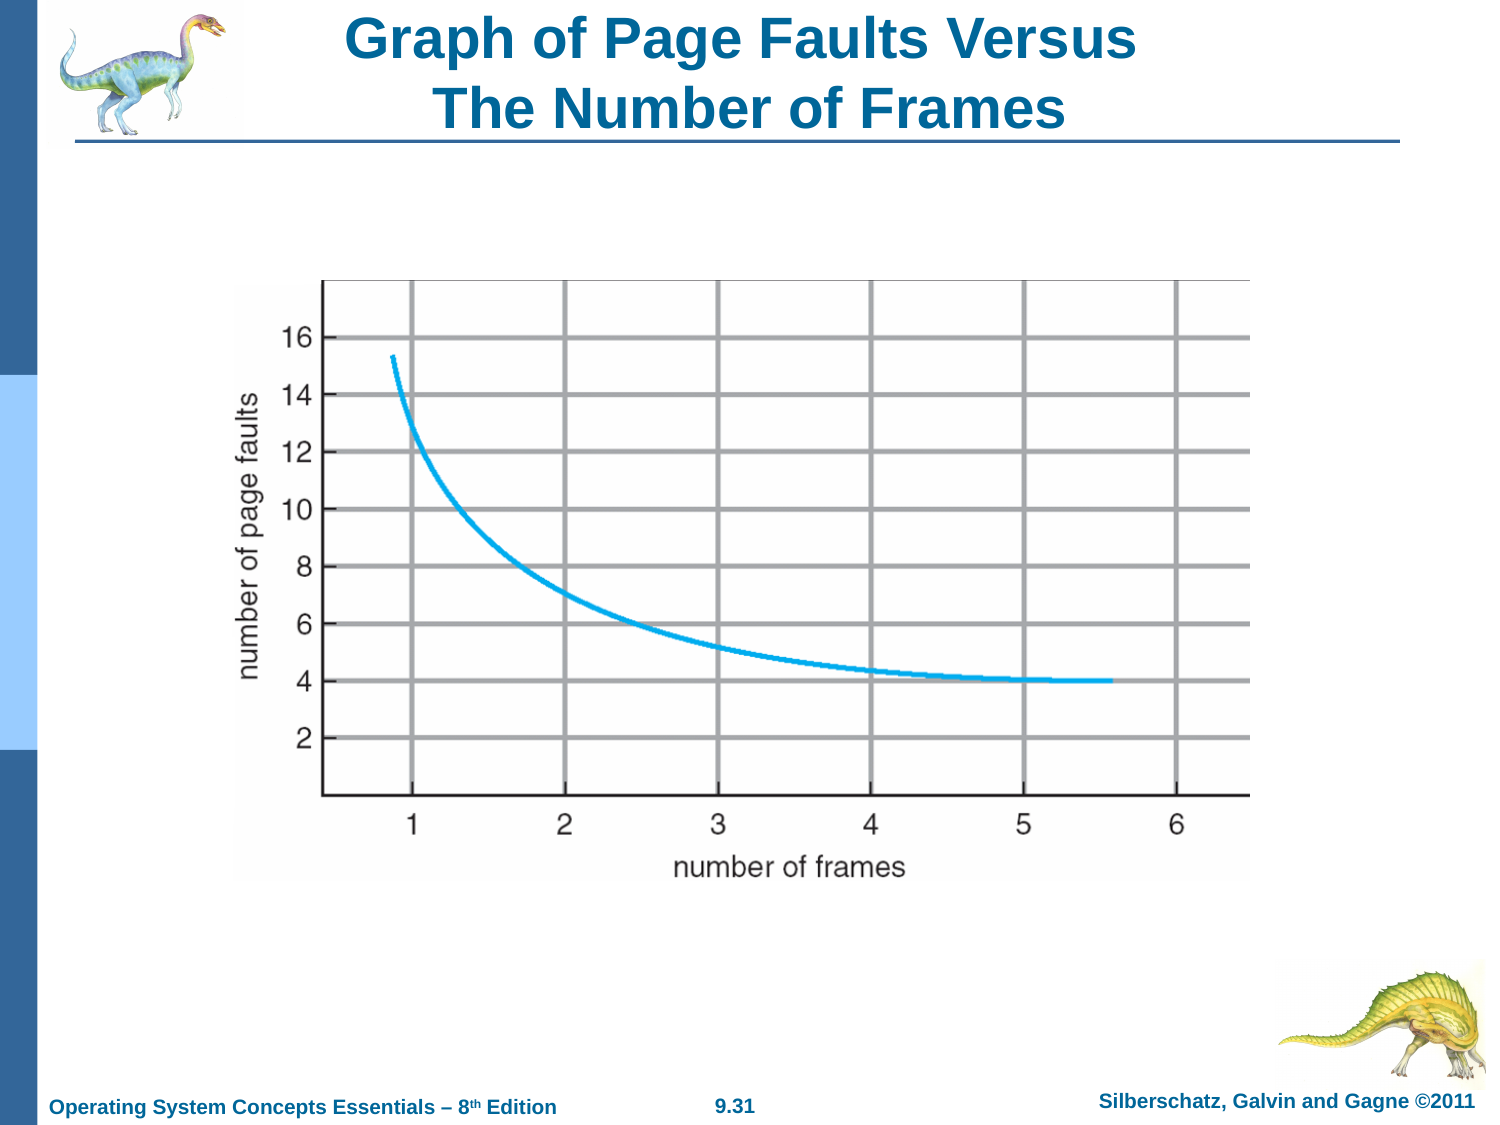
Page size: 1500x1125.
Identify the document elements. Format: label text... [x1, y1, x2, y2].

title Graph of Page Faults Versus The Number of Frames [74, 53, 1426, 149]
picture [46, 0, 244, 149]
picture [1275, 959, 1486, 1090]
picture [230, 280, 1251, 881]
